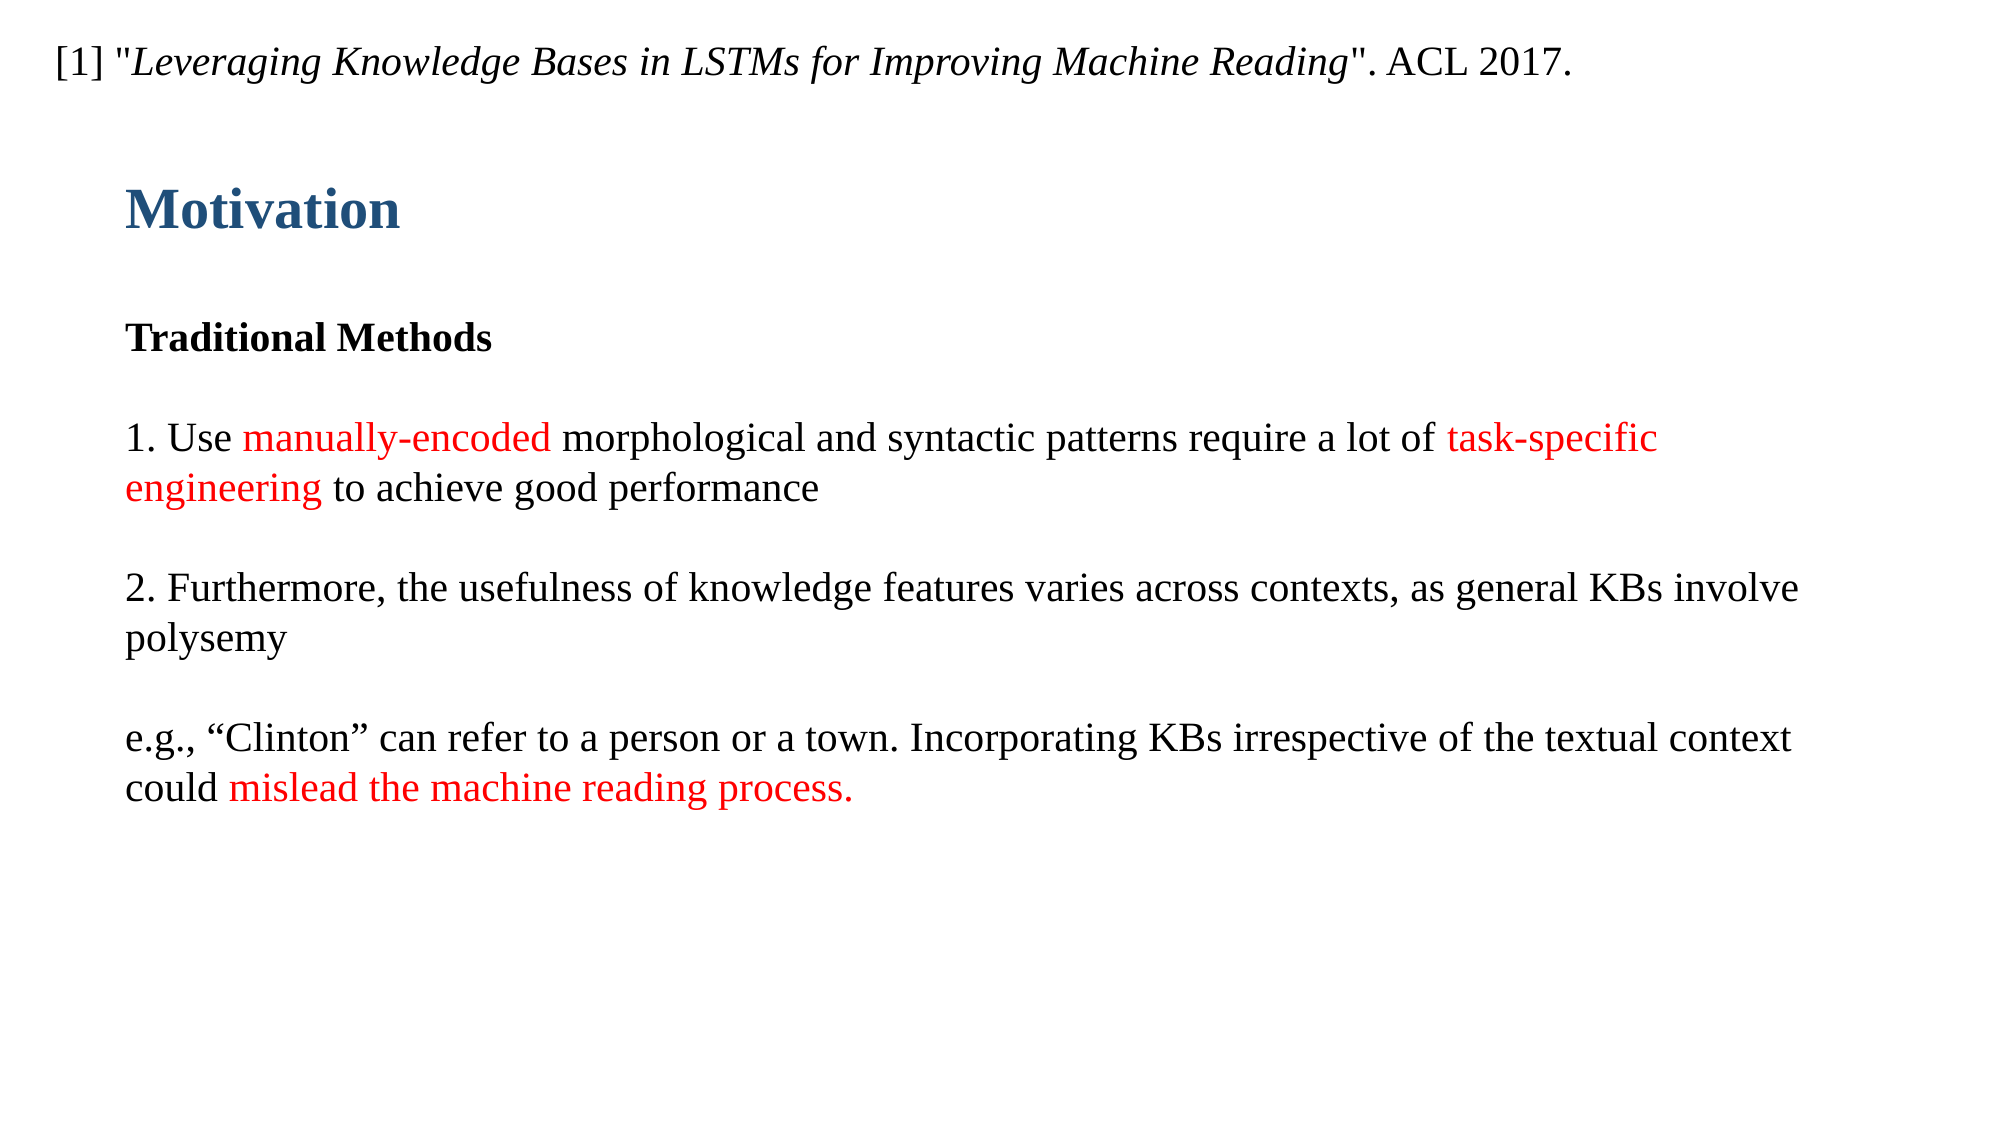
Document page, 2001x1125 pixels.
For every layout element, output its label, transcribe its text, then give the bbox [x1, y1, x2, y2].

text_box Motivation Traditional Methods 1. Use manually-encoded morphological and syntactic patterns require a lot of task-specific engineering to achieve good performance 2. Furthermore, the usefulness of knowledge features varies across contexts, as general KBs involve polysemy e.g., “Clinton” can refer to a person or a town. Incorporating KBs irrespective of the textual context could mislead the machine reading process. [110, 162, 1862, 863]
text_box [1] "Leveraging Knowledge Bases in LSTMs for Improving Machine Reading". ACL 2017. [40, 26, 1959, 91]
